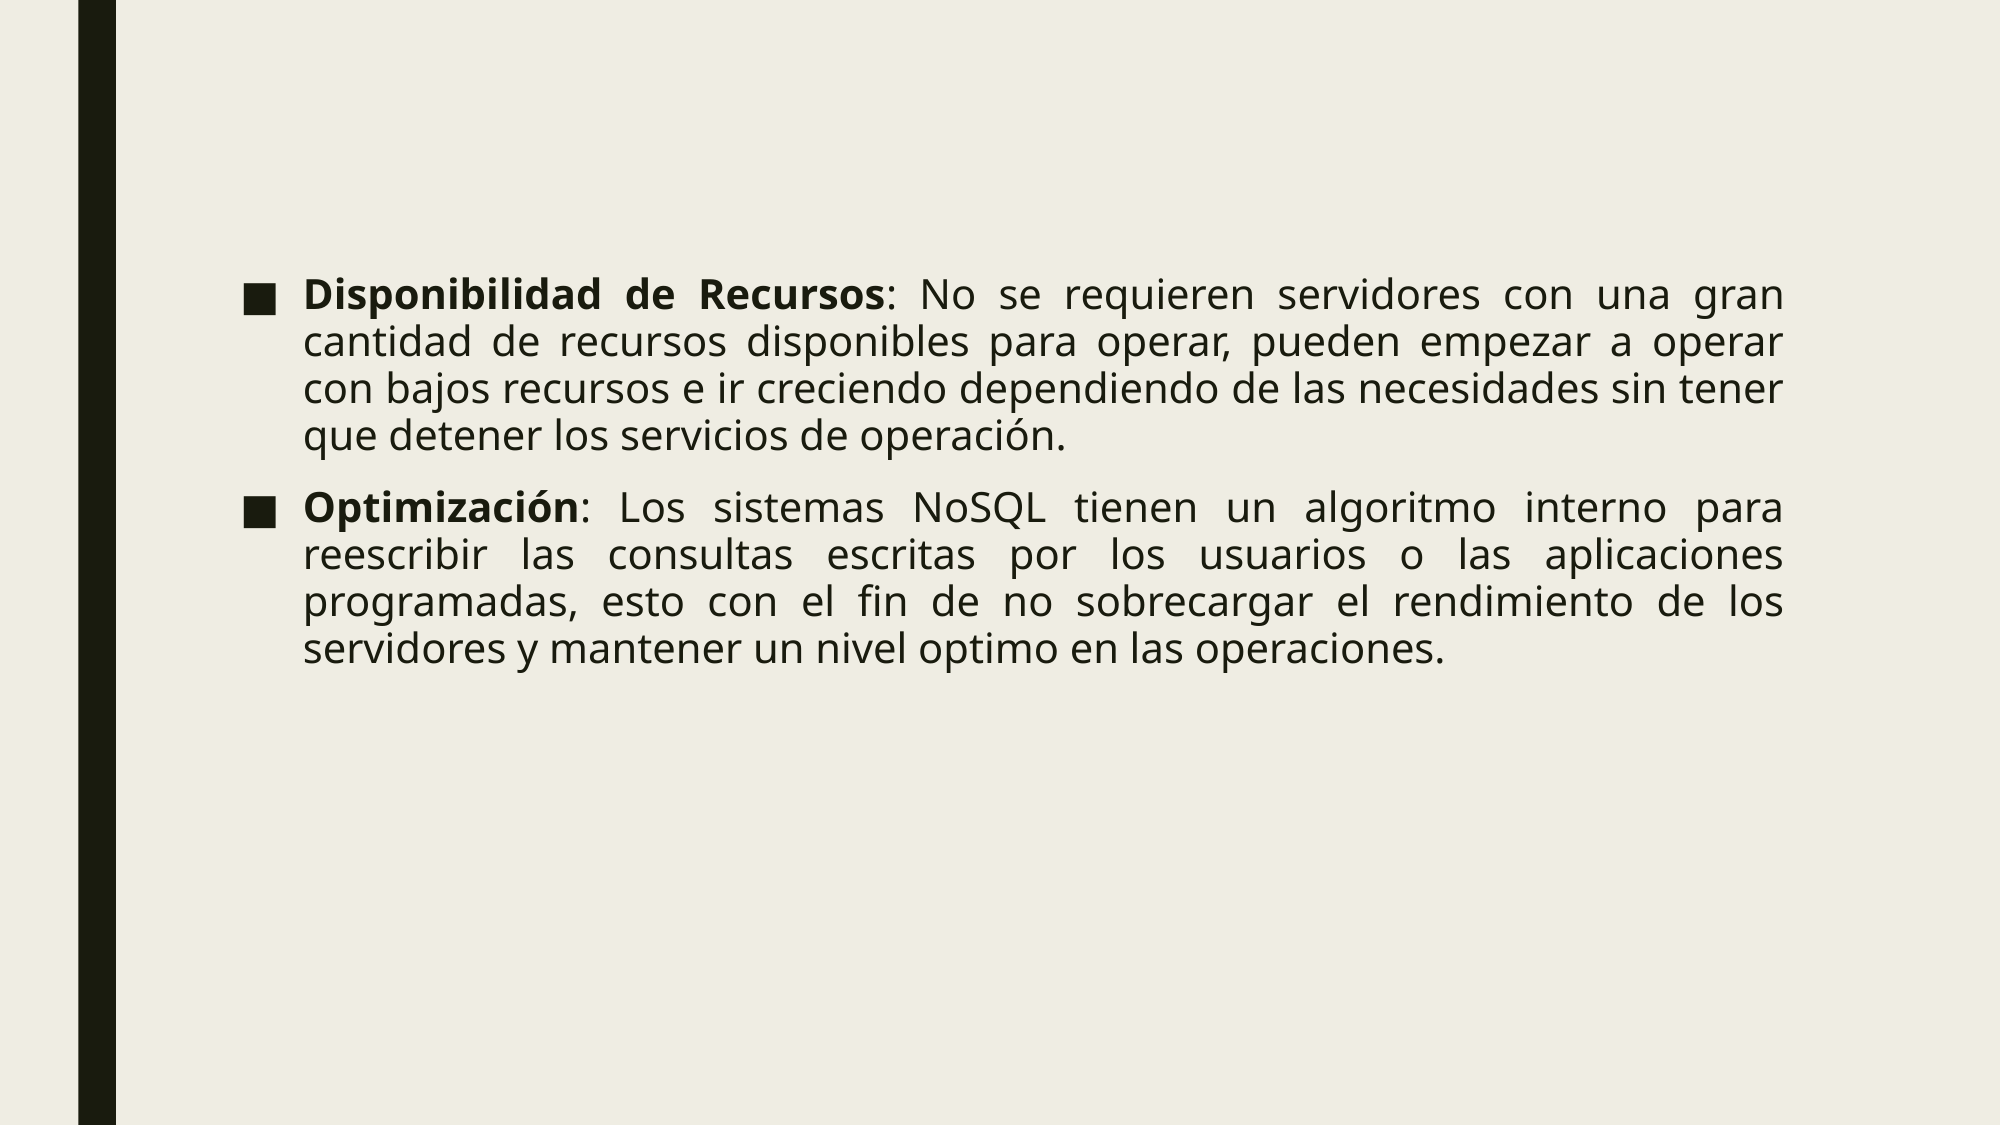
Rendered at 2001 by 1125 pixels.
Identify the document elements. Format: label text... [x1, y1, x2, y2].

list Disponibilidad de Recursos: No se requieren servidores con una gran cantidad de recursos disponibles para operar, pueden empezar a operar con bajos recursos e ir creciendo dependiendo de las necesidades sin tener que detener los servicios de operación. Optimización: Los sistemas NoSQL tienen un algoritmo interno para reescribir las consultas escritas por los usuarios o las aplicaciones programadas, esto con el fin de no sobrecargar el rendimiento de los servidores y mantener un nivel optimo en las operaciones. [225, 55, 1800, 963]
